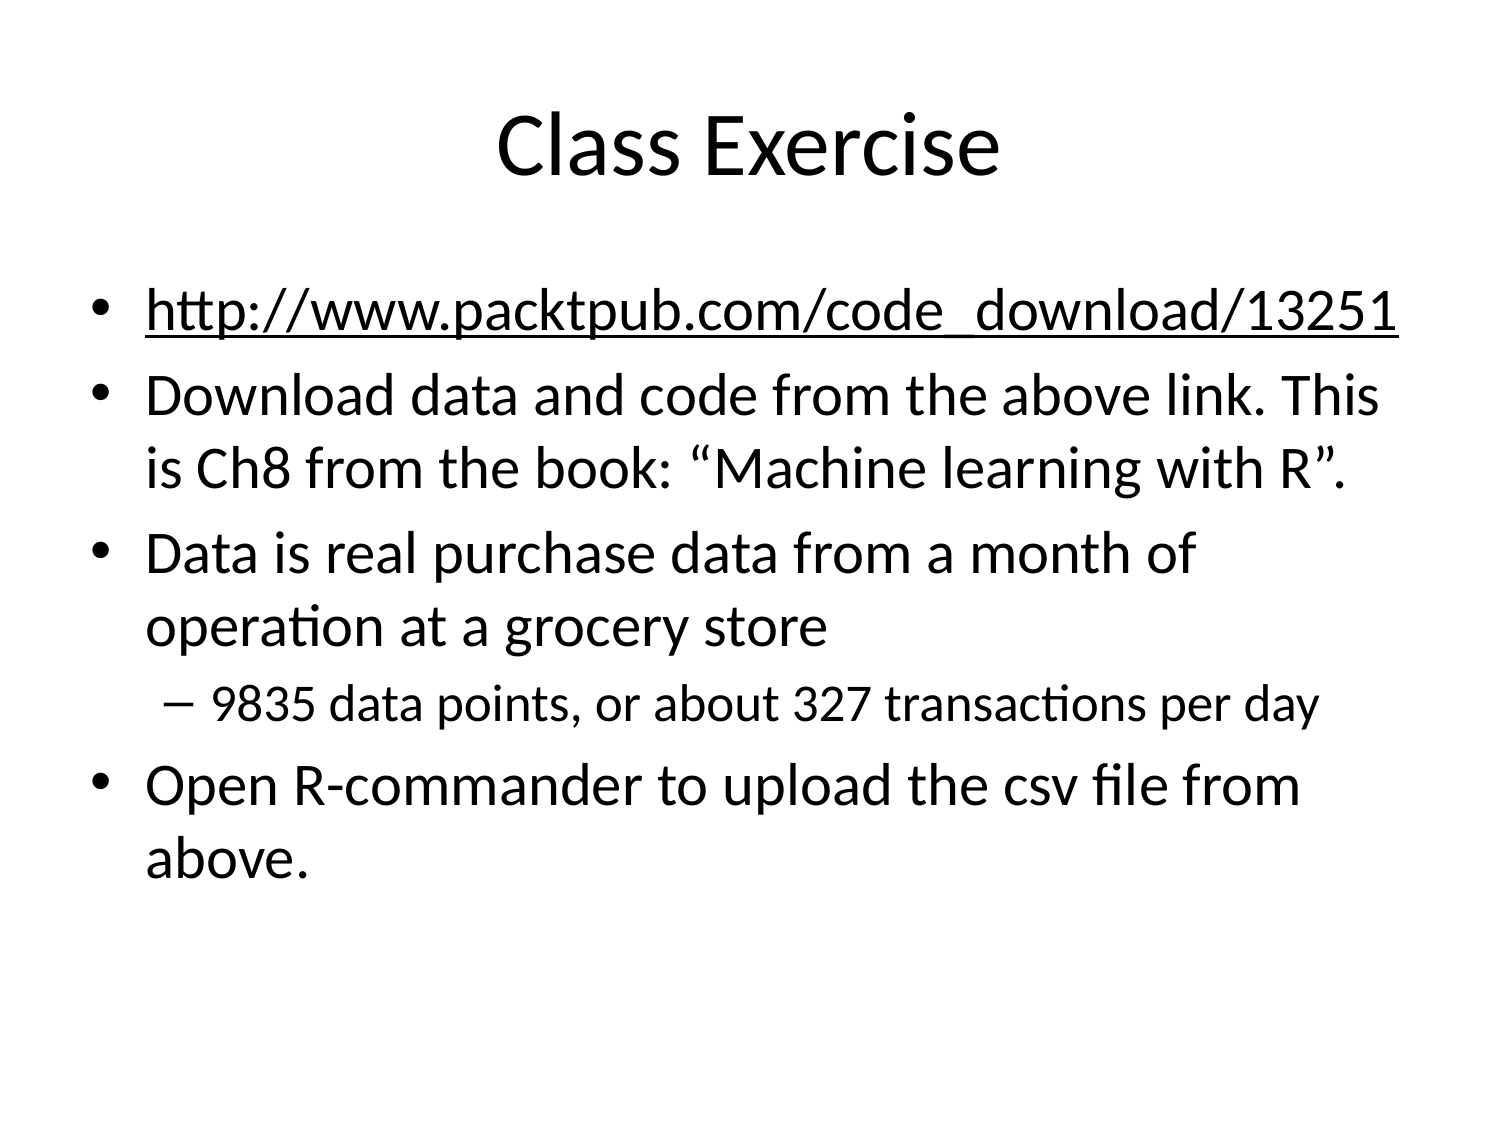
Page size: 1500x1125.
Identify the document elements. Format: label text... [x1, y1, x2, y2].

list http://www.packtpub.com/code_download/13251 Download data and code from the above link. This is Ch8 from the book: “Machine learning with R”. Data is real purchase data from a month of operation at a grocery store 9835 data points, or about 327 transactions per day Open R-commander to upload the csv file from above. [75, 262, 1425, 1005]
title Class Exercise [75, 45, 1425, 233]
